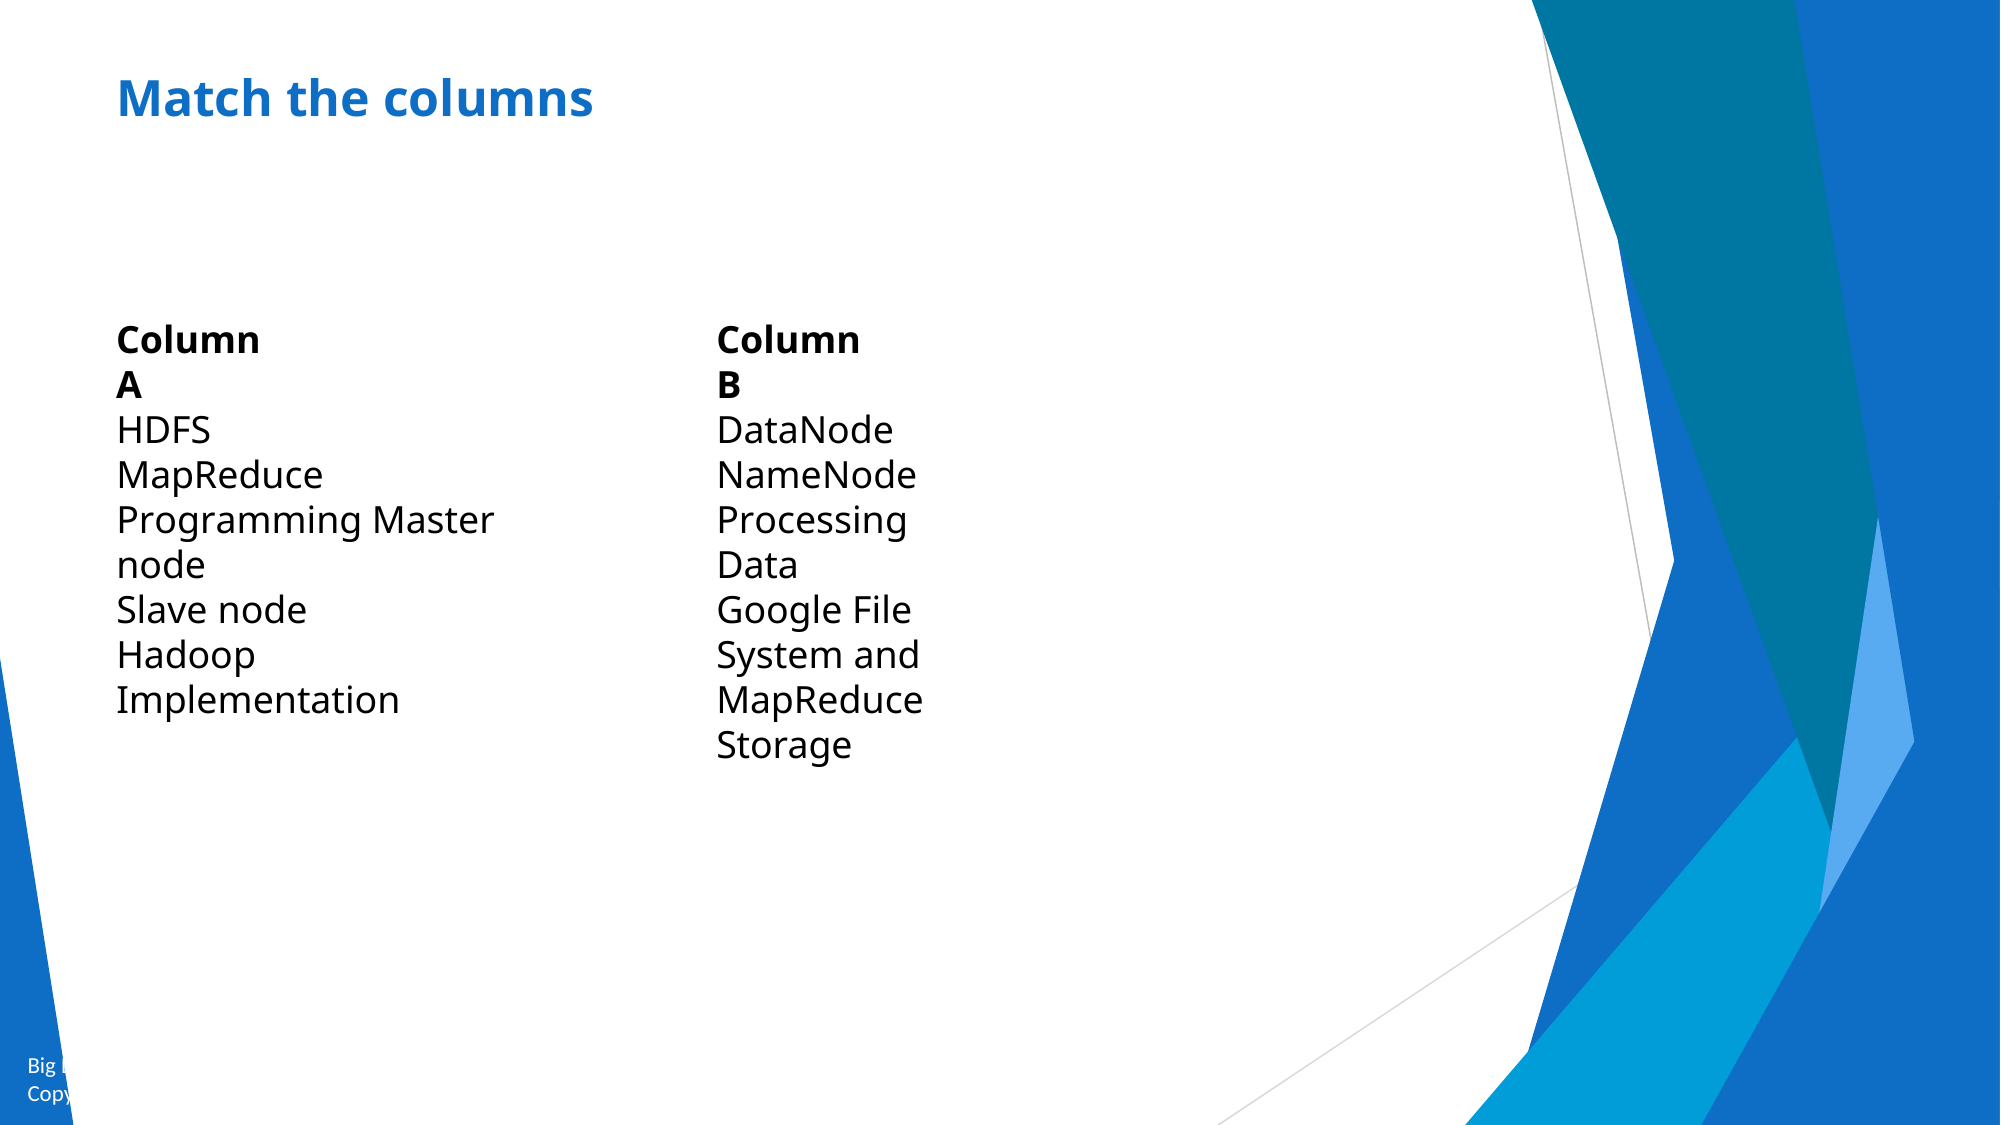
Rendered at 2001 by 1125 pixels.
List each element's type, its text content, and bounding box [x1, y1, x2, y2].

text_box HDFS MapReduce Programming Master node Slave node Hadoop Implementation [114, 406, 538, 722]
text_box Column A [114, 316, 283, 406]
footer Big Data and Analytics by Seema Acharya and Subhashini Chellappan Copyright 2015, WILEY INDIA PVT. LTD. [25, 1054, 667, 1125]
title Match the columns [114, 65, 1886, 254]
text_box Column B [714, 316, 884, 406]
text_box DataNode NameNode Processing Data Google File System and MapReduce Storage [714, 406, 1309, 767]
